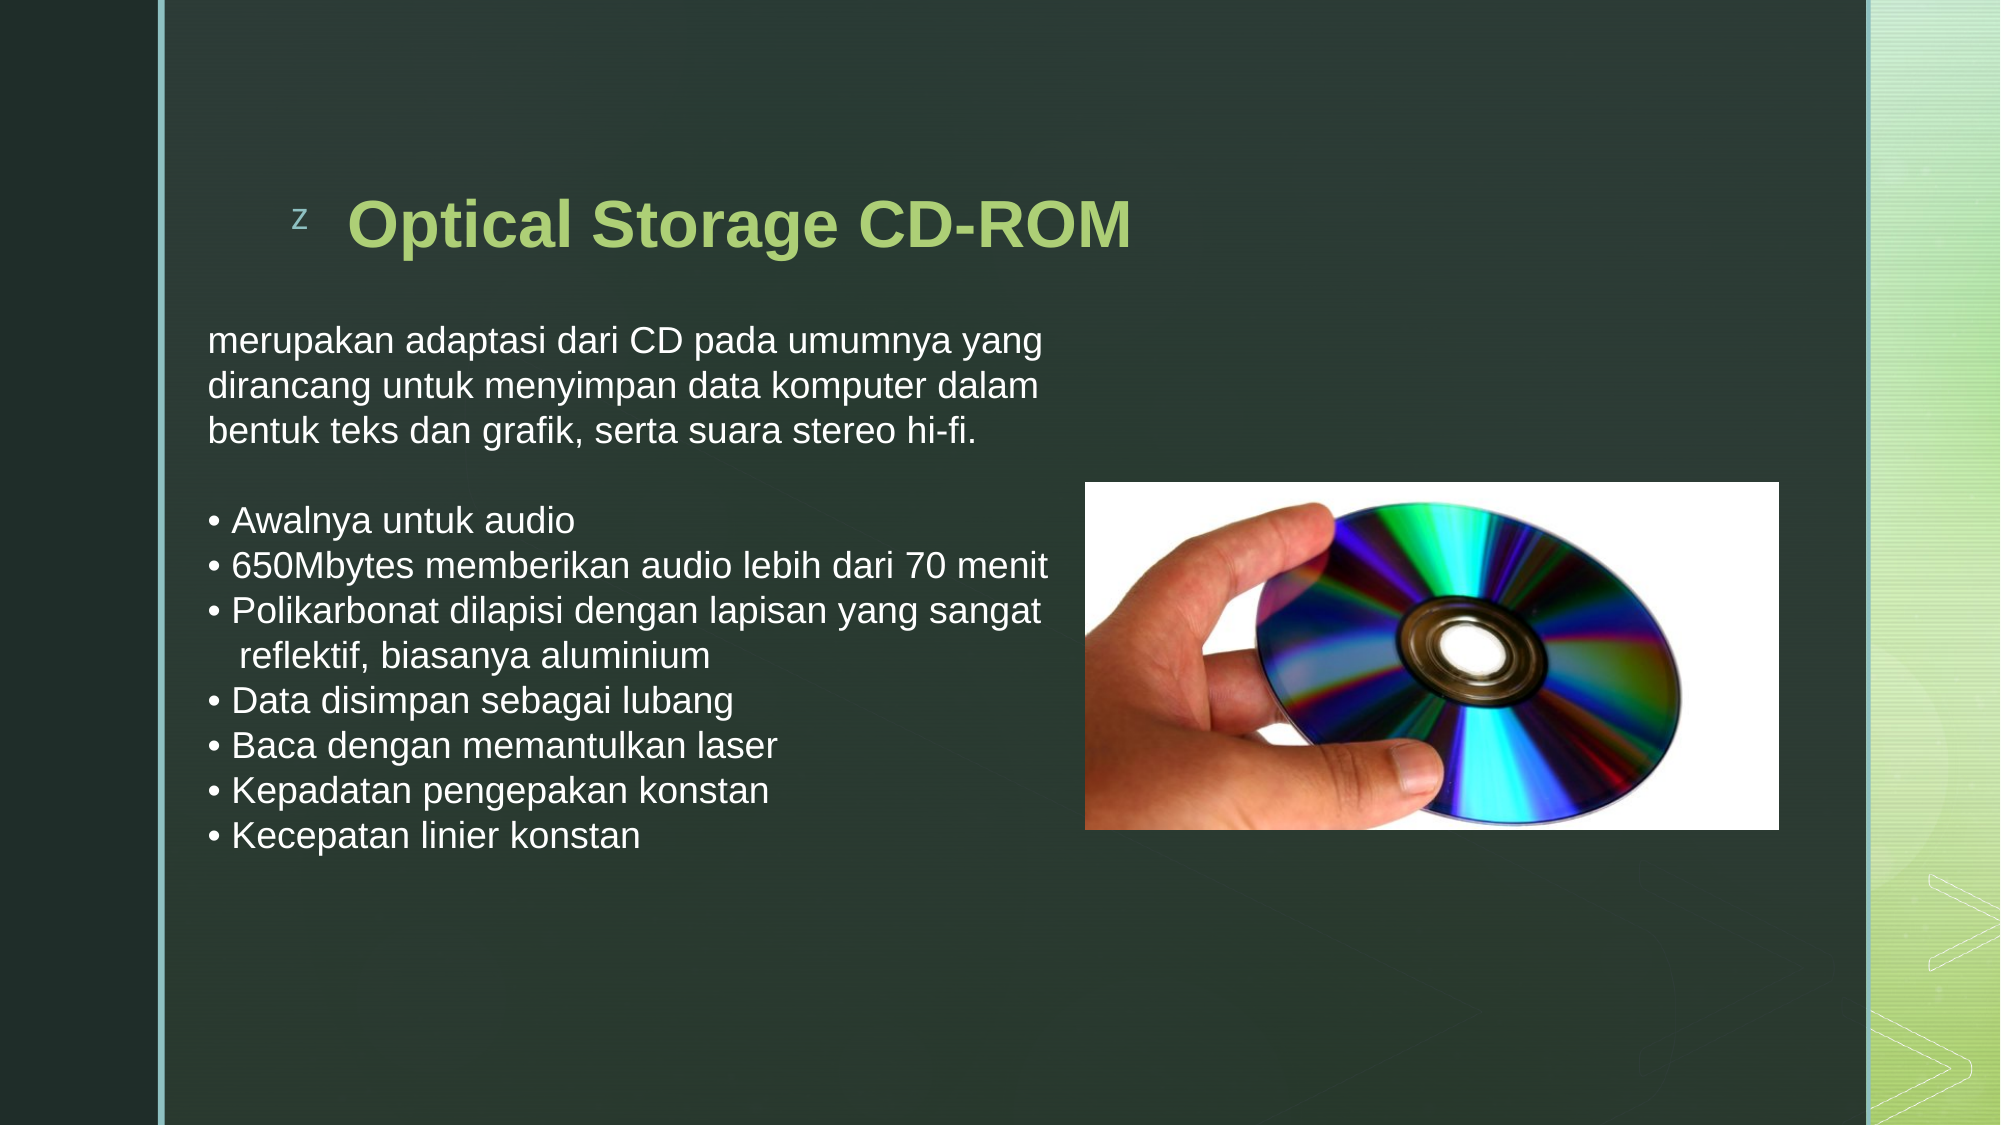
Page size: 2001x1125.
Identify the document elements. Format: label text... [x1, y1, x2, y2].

text_box Optical Storage CD-ROM [333, 173, 1334, 269]
picture [1085, 482, 1780, 830]
picture [1871, 0, 2001, 1125]
text_box merupakan adaptasi dari CD pada umumnya yang dirancang untuk menyimpan data komputer dalam bentuk teks dan grafik, serta suara stereo hi-fi. • Awalnya untuk audio • 650Mbytes memberikan audio lebih dari 70 menit • Polikarbonat dilapisi dengan lapisan yang sangat reflektif, biasanya aluminium • Data disimpan sebagai lubang • Baca dengan memantulkan laser • Kepadatan pengepakan konstan • Kecepatan linier konstan [192, 308, 1086, 864]
